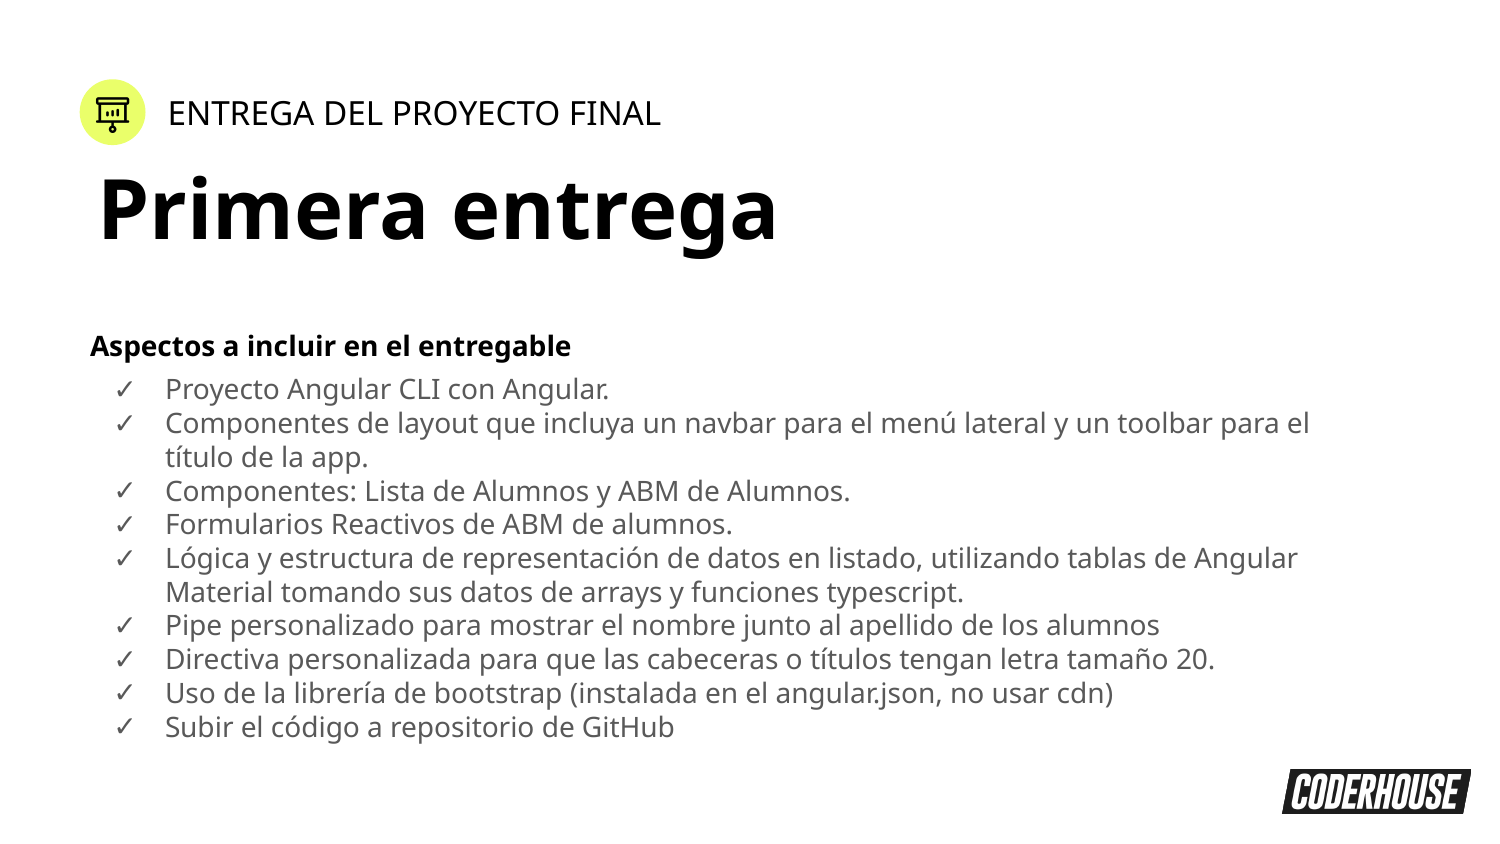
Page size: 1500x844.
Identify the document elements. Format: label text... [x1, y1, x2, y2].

picture [1281, 769, 1471, 814]
text_box Primera entrega [82, 152, 1282, 273]
text_box ENTREGA DEL PROYECTO FINAL [152, 76, 678, 147]
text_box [79, 78, 146, 146]
text_box Aspectos a incluir en el entregable Proyecto Angular CLI con Angular. Componentes de layout que incluya un navbar para el menú lateral y un toolbar para el título de la app. Componentes: Lista de Alumnos y ABM de Alumnos. Formularios Reactivos de ABM de alumnos. Lógica y estructura de representación de datos en listado, utilizando tablas de Angular Material tomando sus datos de arrays y funciones typescript. Pipe personalizado para mostrar el nombre junto al apellido de los alumnos Directiva personalizada para que las cabeceras o títulos tengan letra tamaño 20. Uso de la librería de bootstrap (instalada en el angular.json, no usar cdn) Subir el código a repositorio de GitHub [74, 312, 1354, 763]
